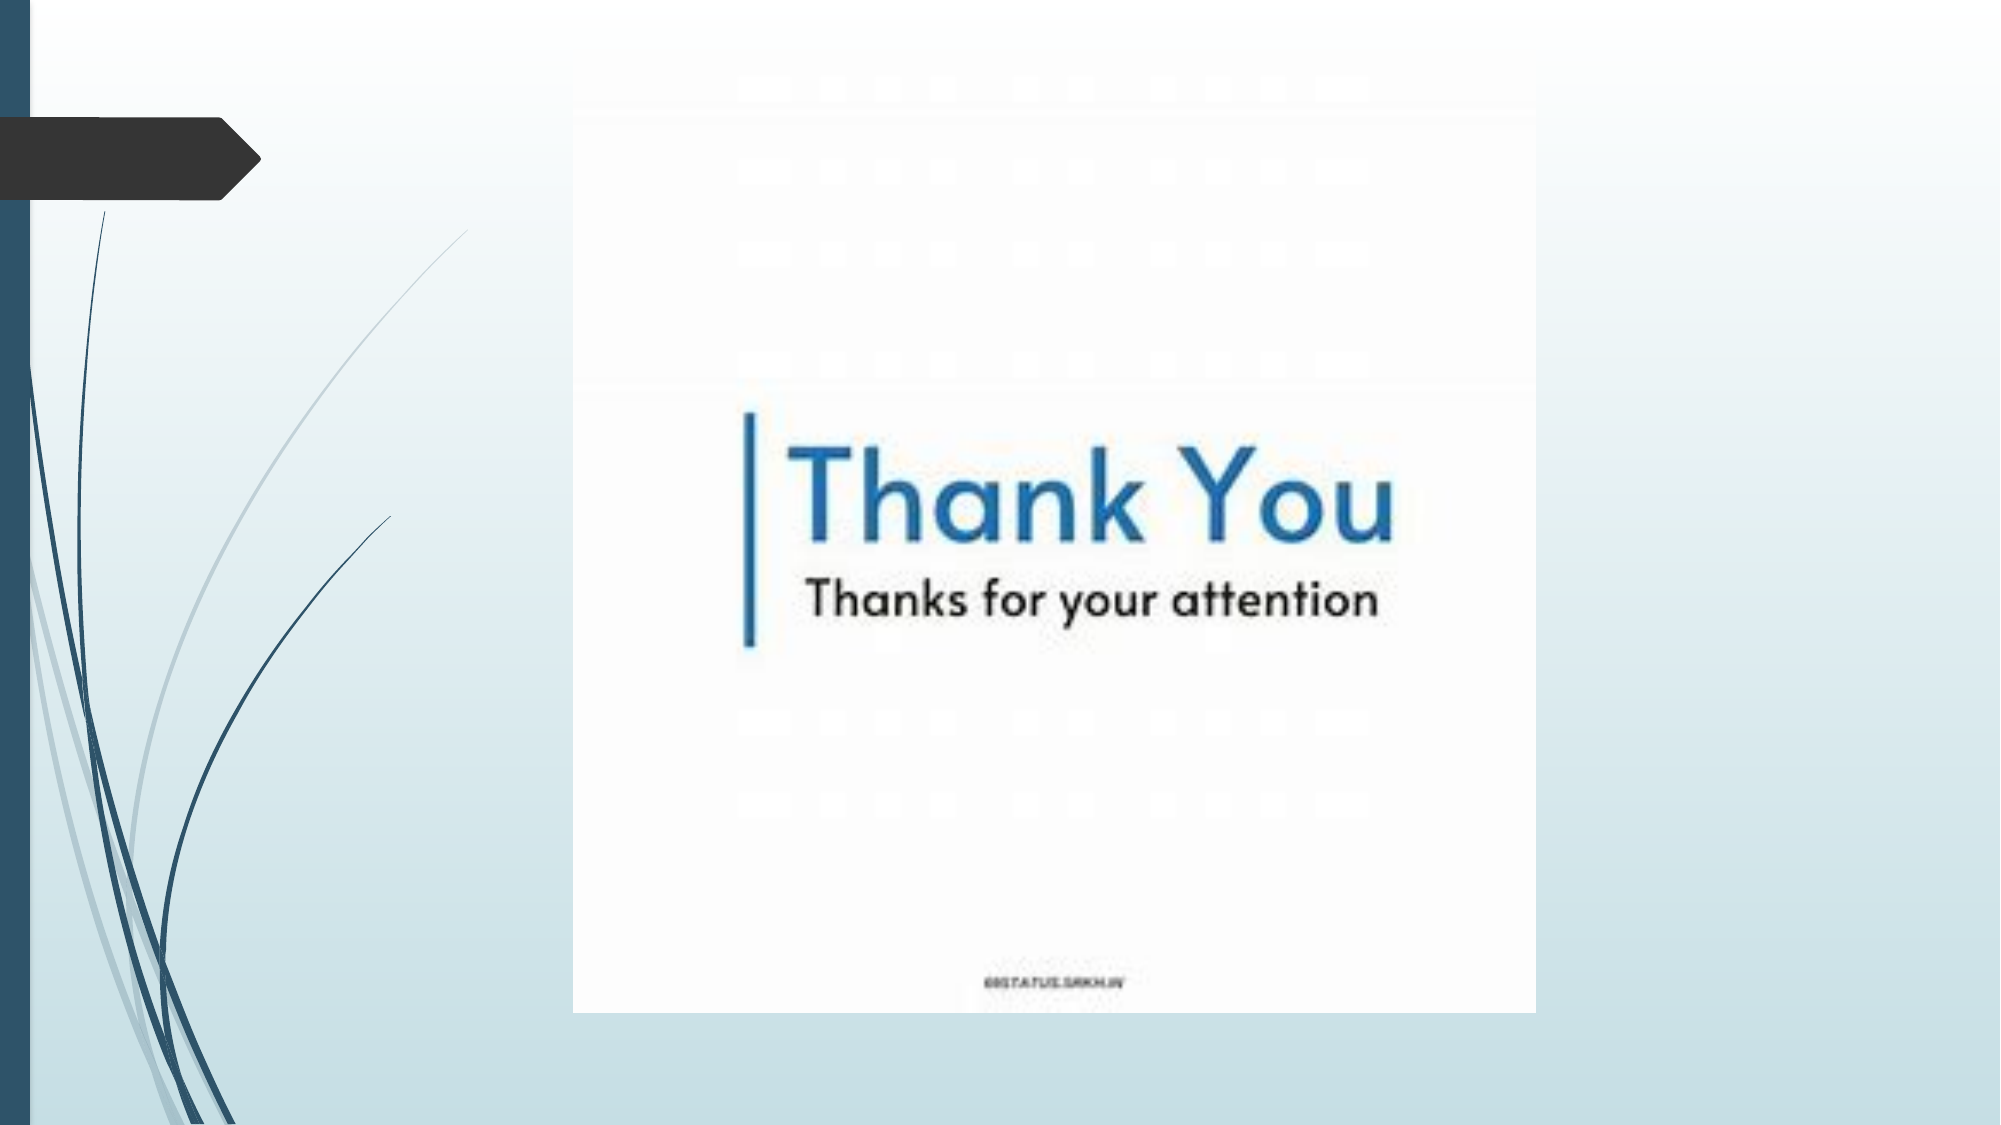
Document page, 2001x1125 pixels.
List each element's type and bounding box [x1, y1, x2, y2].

picture [572, 49, 1536, 1013]
